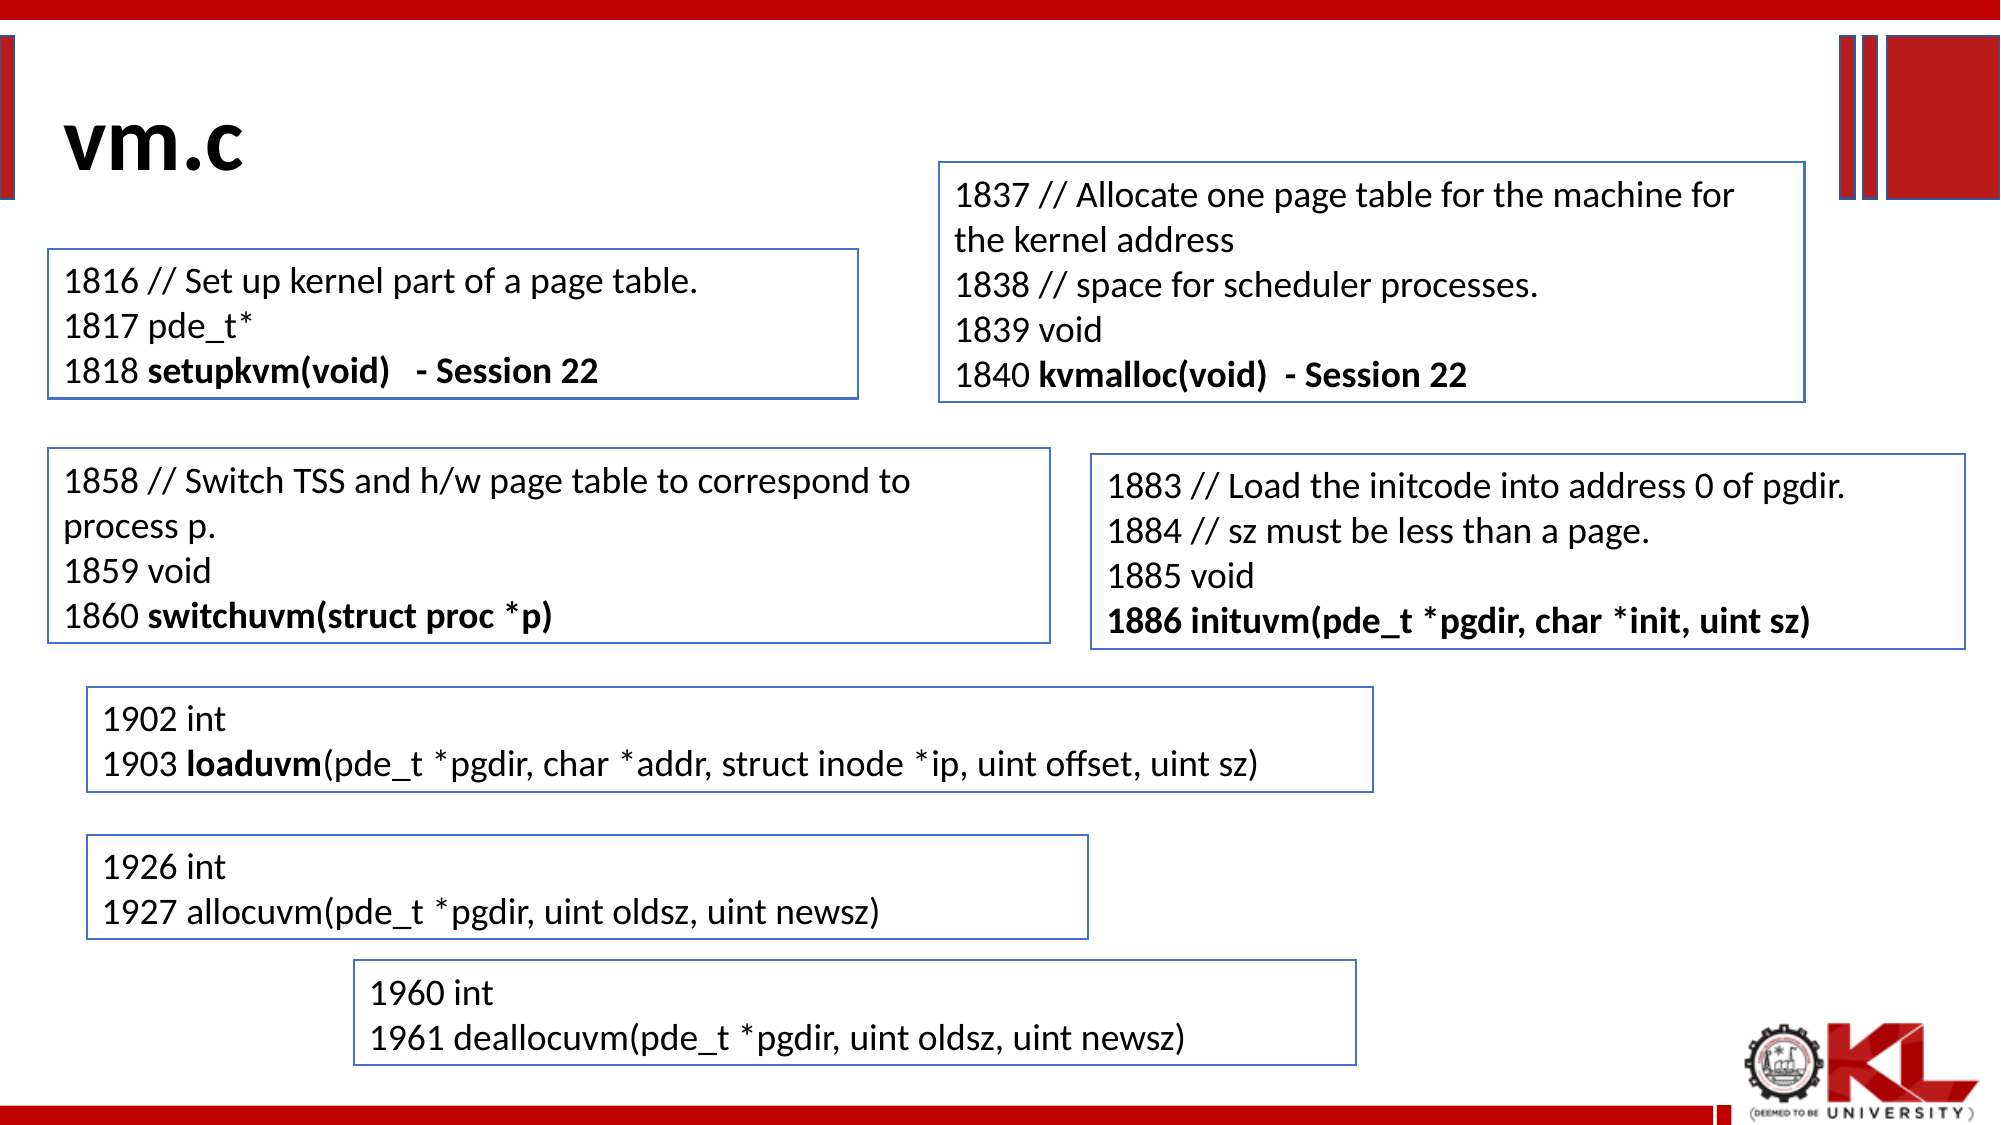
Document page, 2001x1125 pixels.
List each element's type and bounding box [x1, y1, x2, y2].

text_box [0, 0, 2000, 1125]
